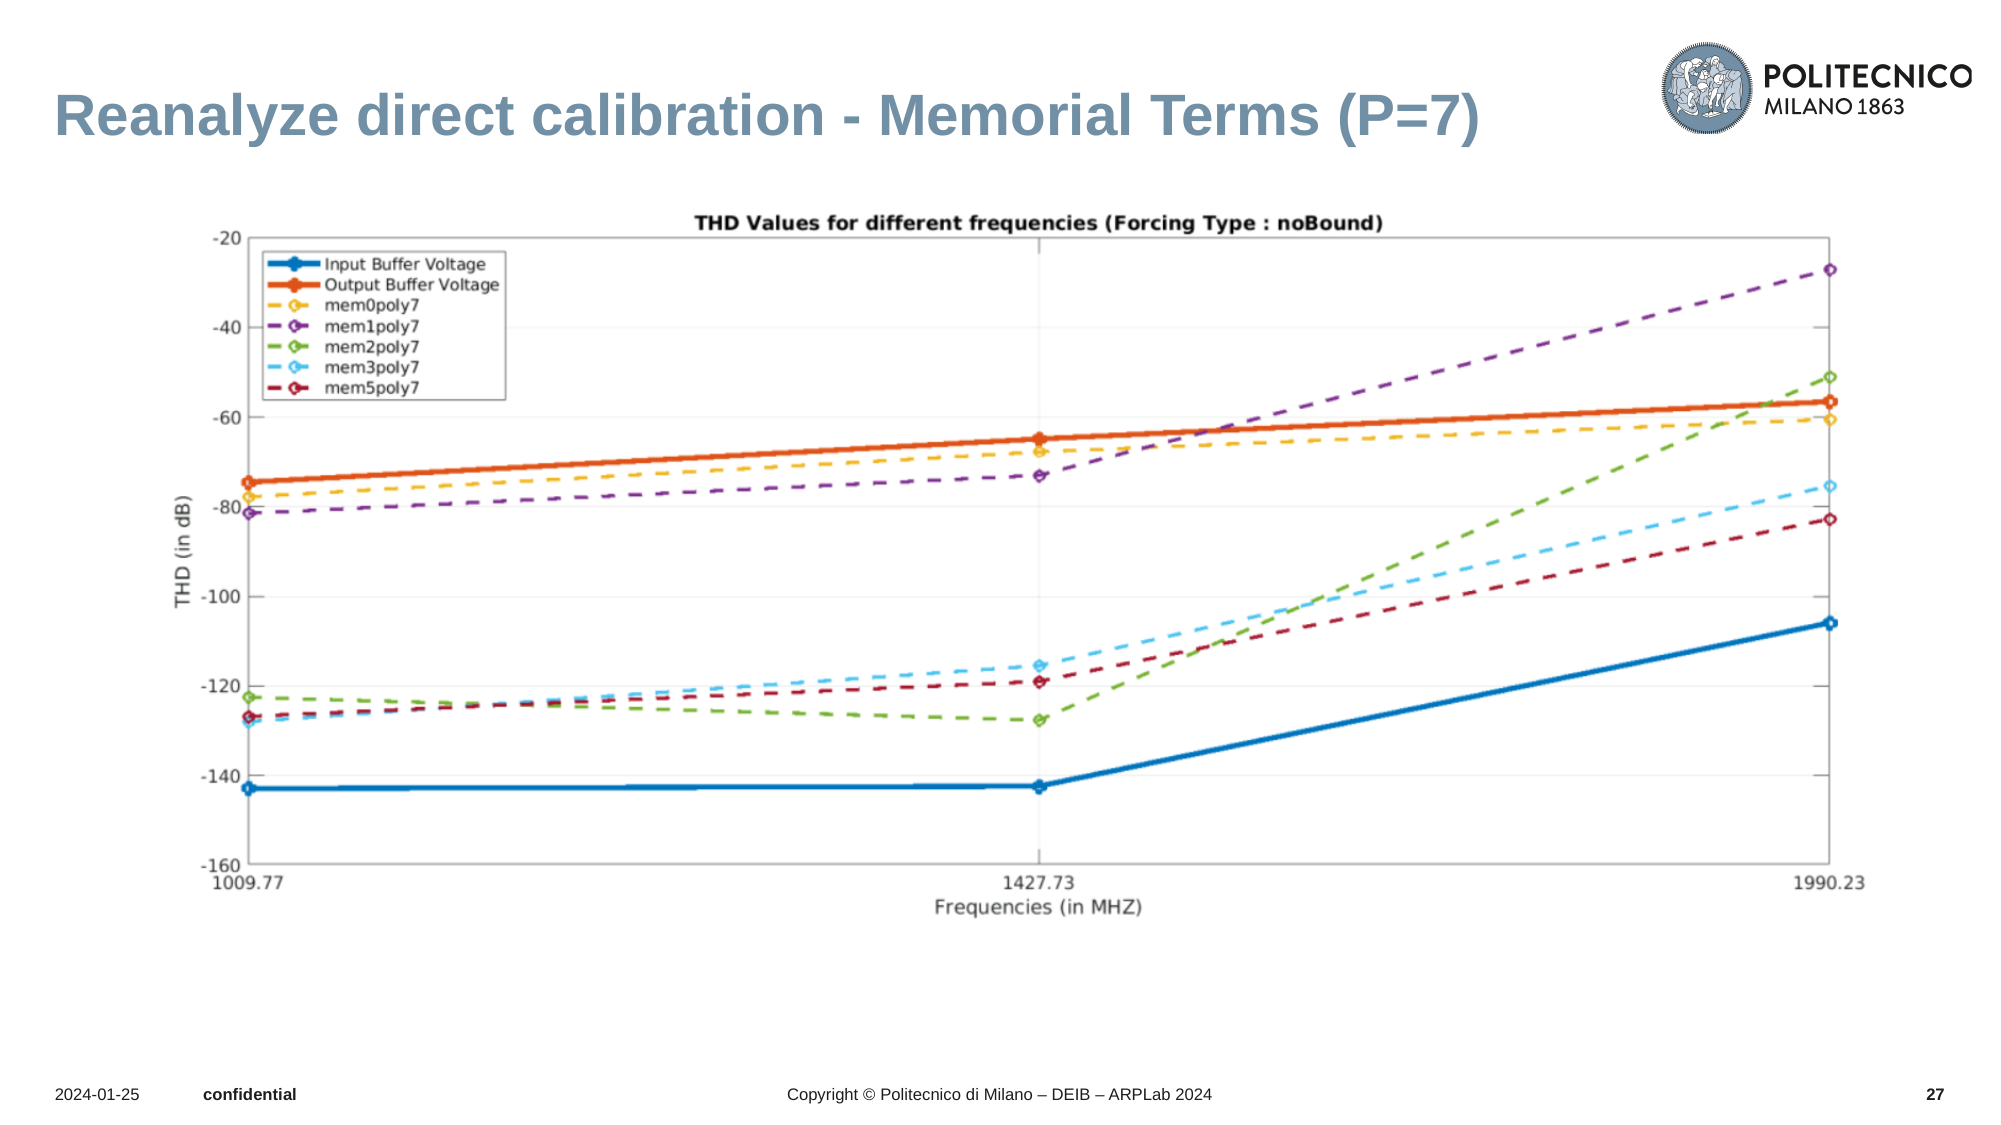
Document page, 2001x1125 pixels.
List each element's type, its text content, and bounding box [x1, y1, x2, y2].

picture [117, 181, 1882, 944]
title Reanalyze direct calibration - Memorial Terms (P=7) [55, 30, 1694, 149]
